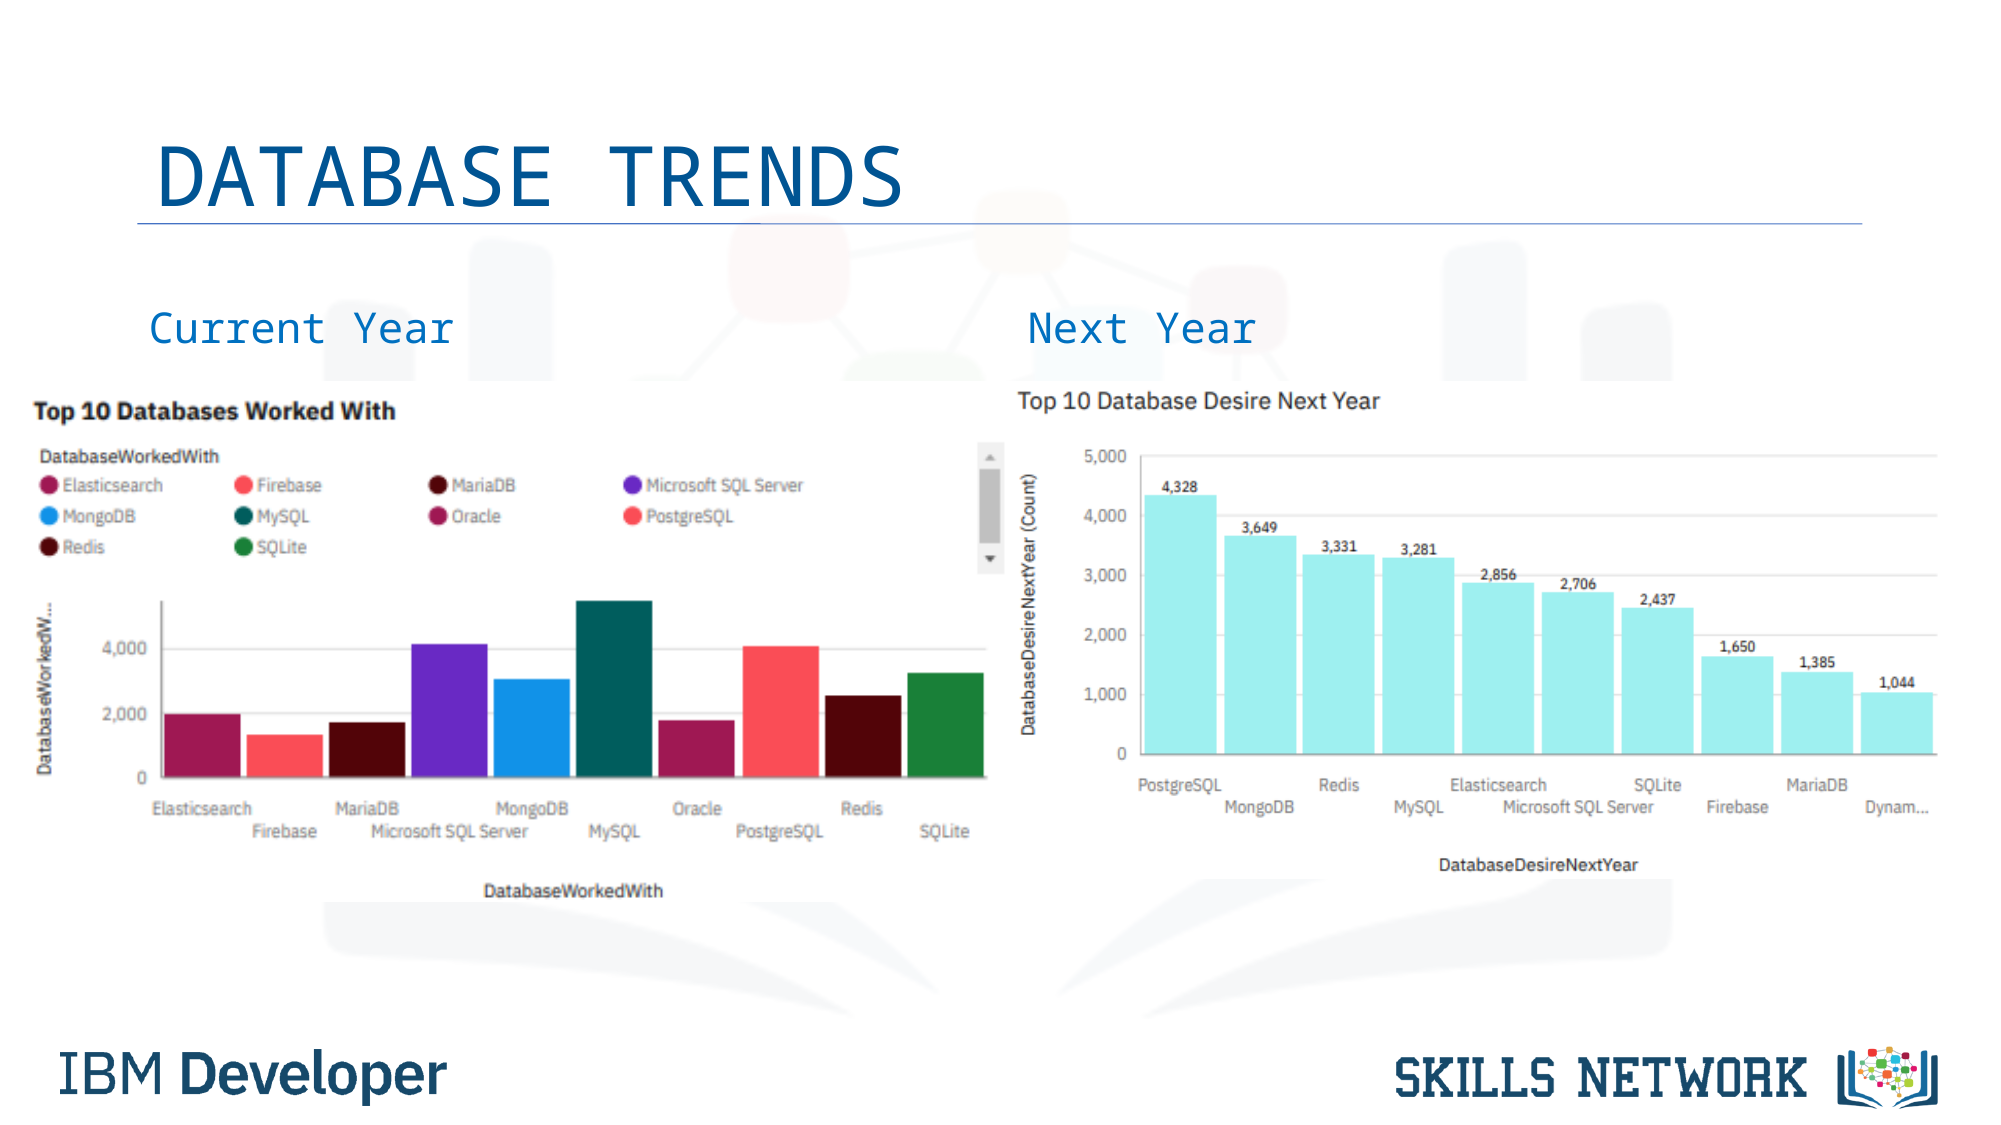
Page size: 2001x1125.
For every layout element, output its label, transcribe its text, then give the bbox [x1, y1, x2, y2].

picture [55, 1045, 459, 1108]
list Next Year [1012, 299, 1301, 381]
title DATABASE TRENDS [141, 70, 1867, 288]
picture [27, 381, 1966, 902]
picture [1390, 1045, 1945, 1111]
list Current Year [133, 299, 500, 381]
